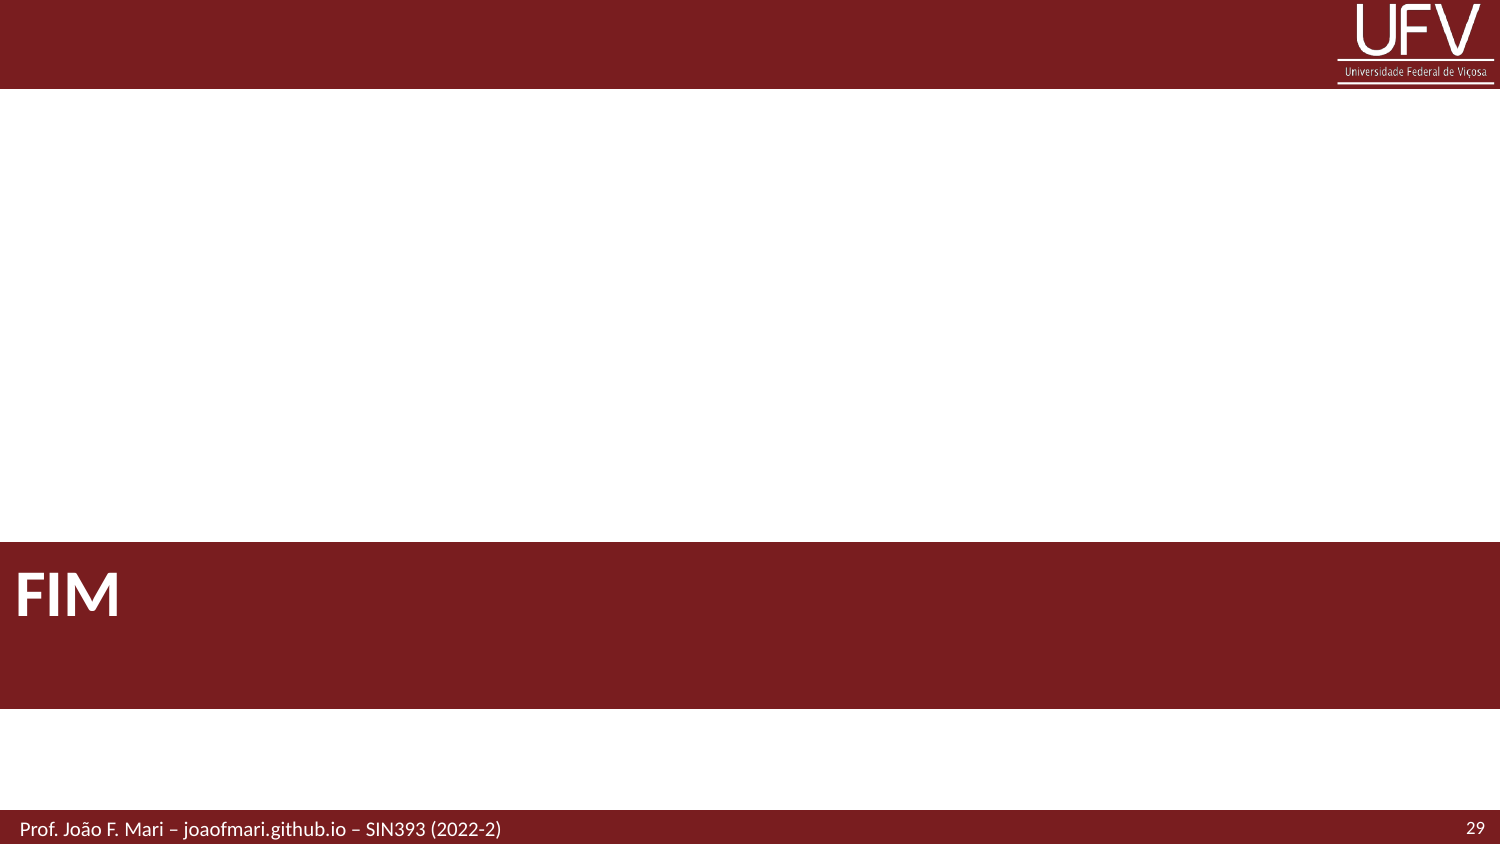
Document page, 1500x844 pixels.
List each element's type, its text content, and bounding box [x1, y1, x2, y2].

picture [1330, 0, 1500, 92]
footer Prof. João F. Mari – joaofmari.github.io – SIN393 (2022-2) [0, 812, 1034, 844]
title FIM [0, 542, 1500, 710]
slide_number 29 [1328, 811, 1500, 844]
